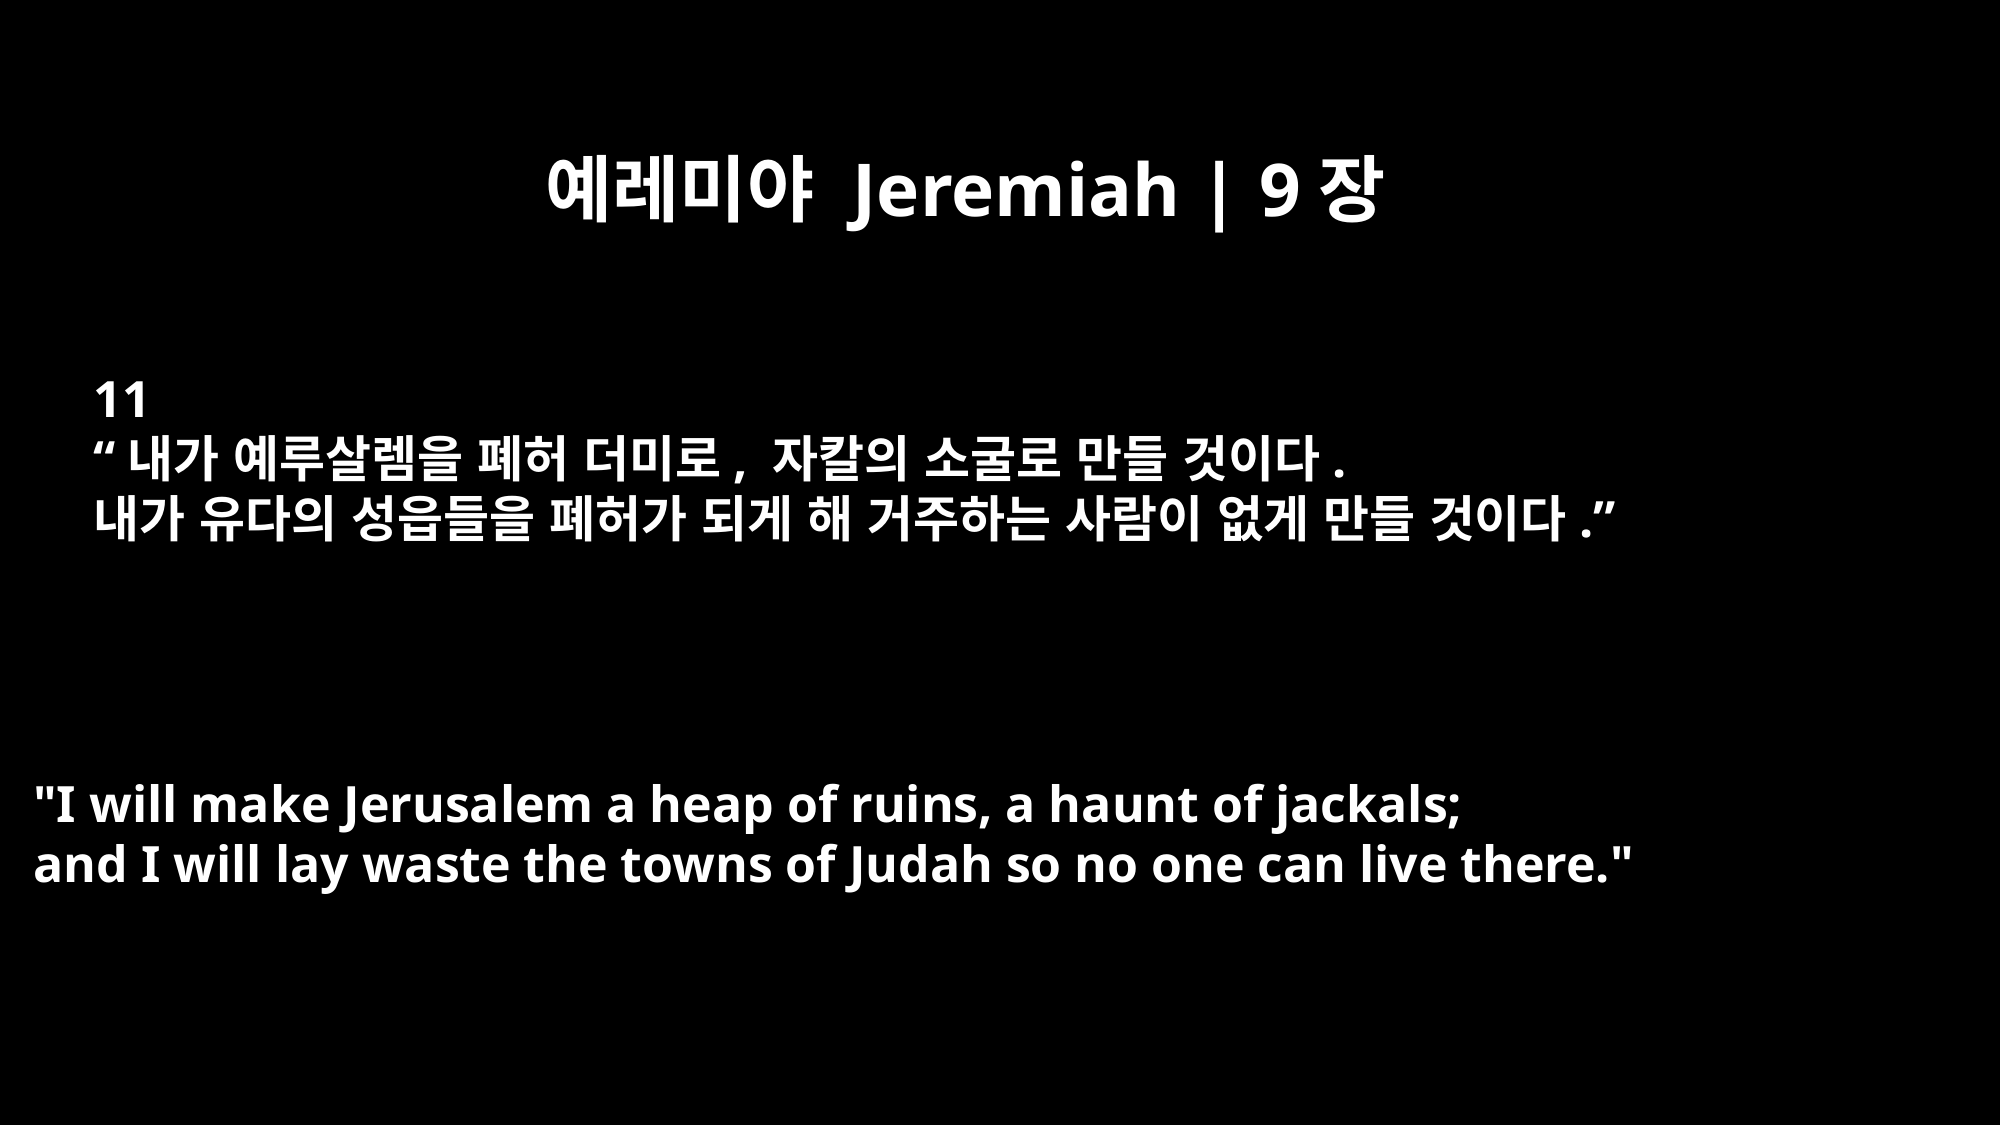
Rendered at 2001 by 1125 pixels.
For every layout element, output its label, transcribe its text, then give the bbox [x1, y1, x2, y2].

text_box "I will make Jerusalem a heap of ruins, a haunt of jackals; and I will lay waste the towns of Judah so no one can live there." [18, 764, 1650, 900]
text_box 11 “내가 예루살렘을 폐허 더미로, 자칼의 소굴로 만들 것이다. 내가 유다의 성읍들을 폐허가 되게 해 거주하는 사람이 없게 만들 것이다.” [78, 359, 1631, 555]
text_box 예레미야 Jeremiah | 9장 [530, 136, 1401, 239]
